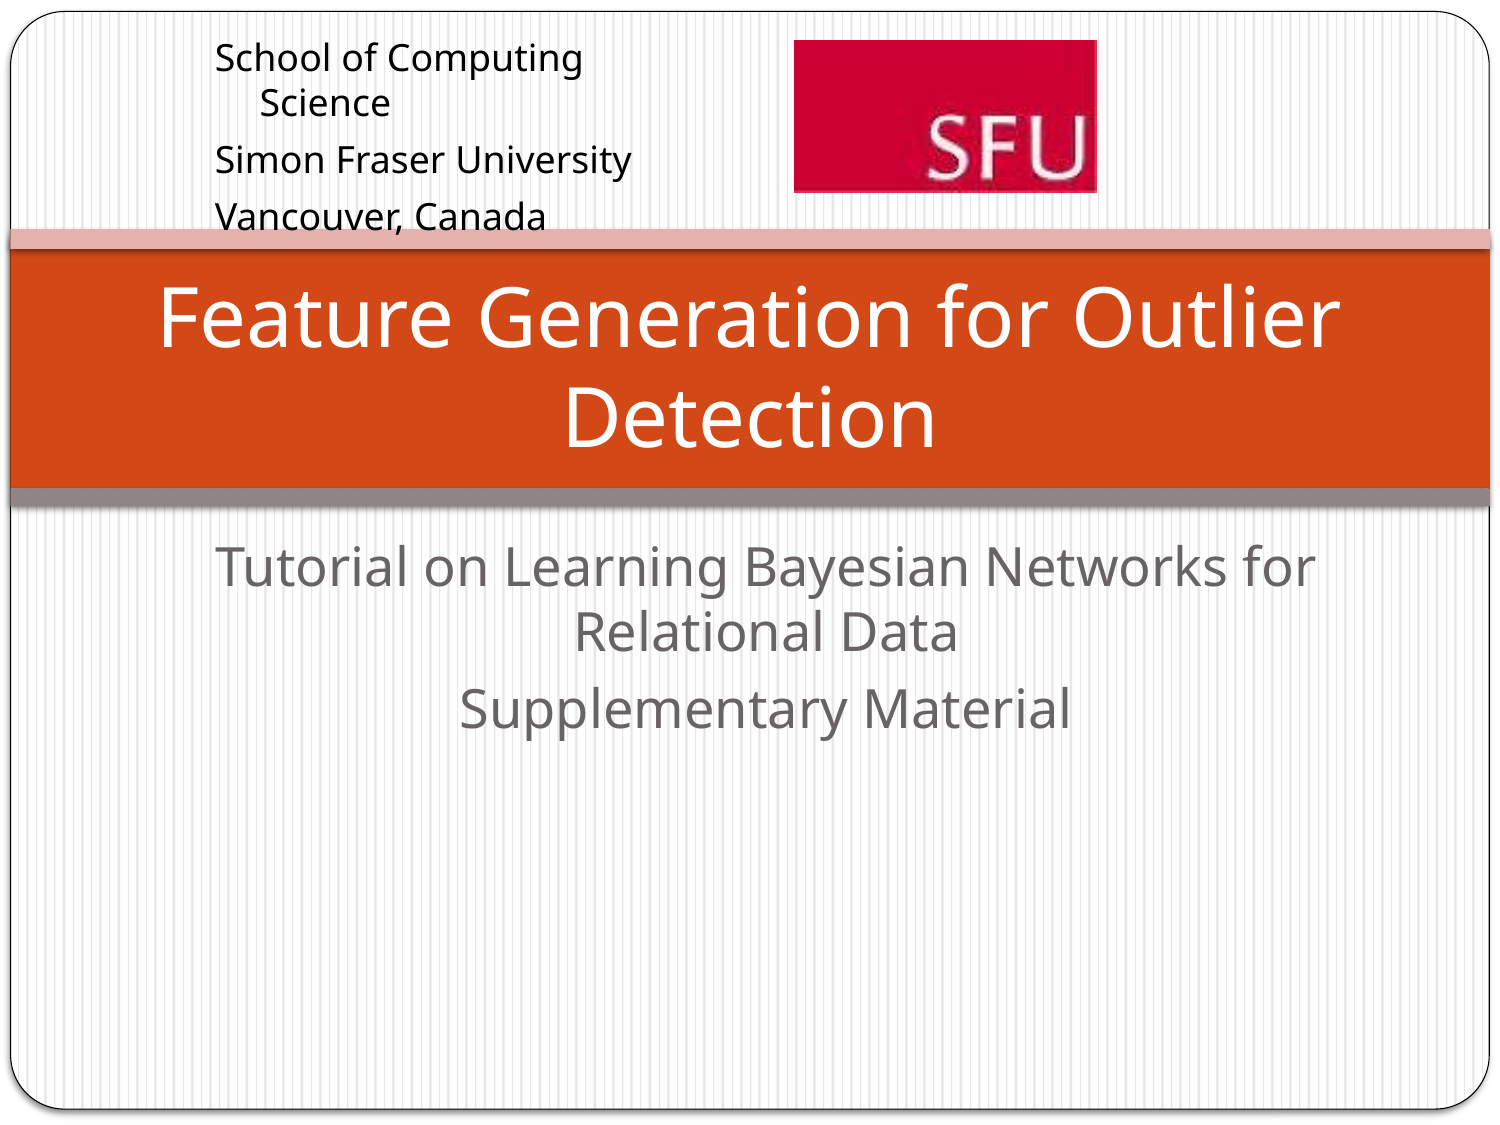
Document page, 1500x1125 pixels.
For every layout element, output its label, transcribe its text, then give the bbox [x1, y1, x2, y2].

text_box School of Computing Science Simon Fraser University Vancouver, Canada [199, 27, 738, 215]
picture [793, 40, 1097, 194]
title Feature Generation for Outlier Detection [75, 247, 1425, 489]
subtitle Tutorial on Learning Bayesian Networks for Relational Data Supplementary Material [75, 525, 1459, 731]
